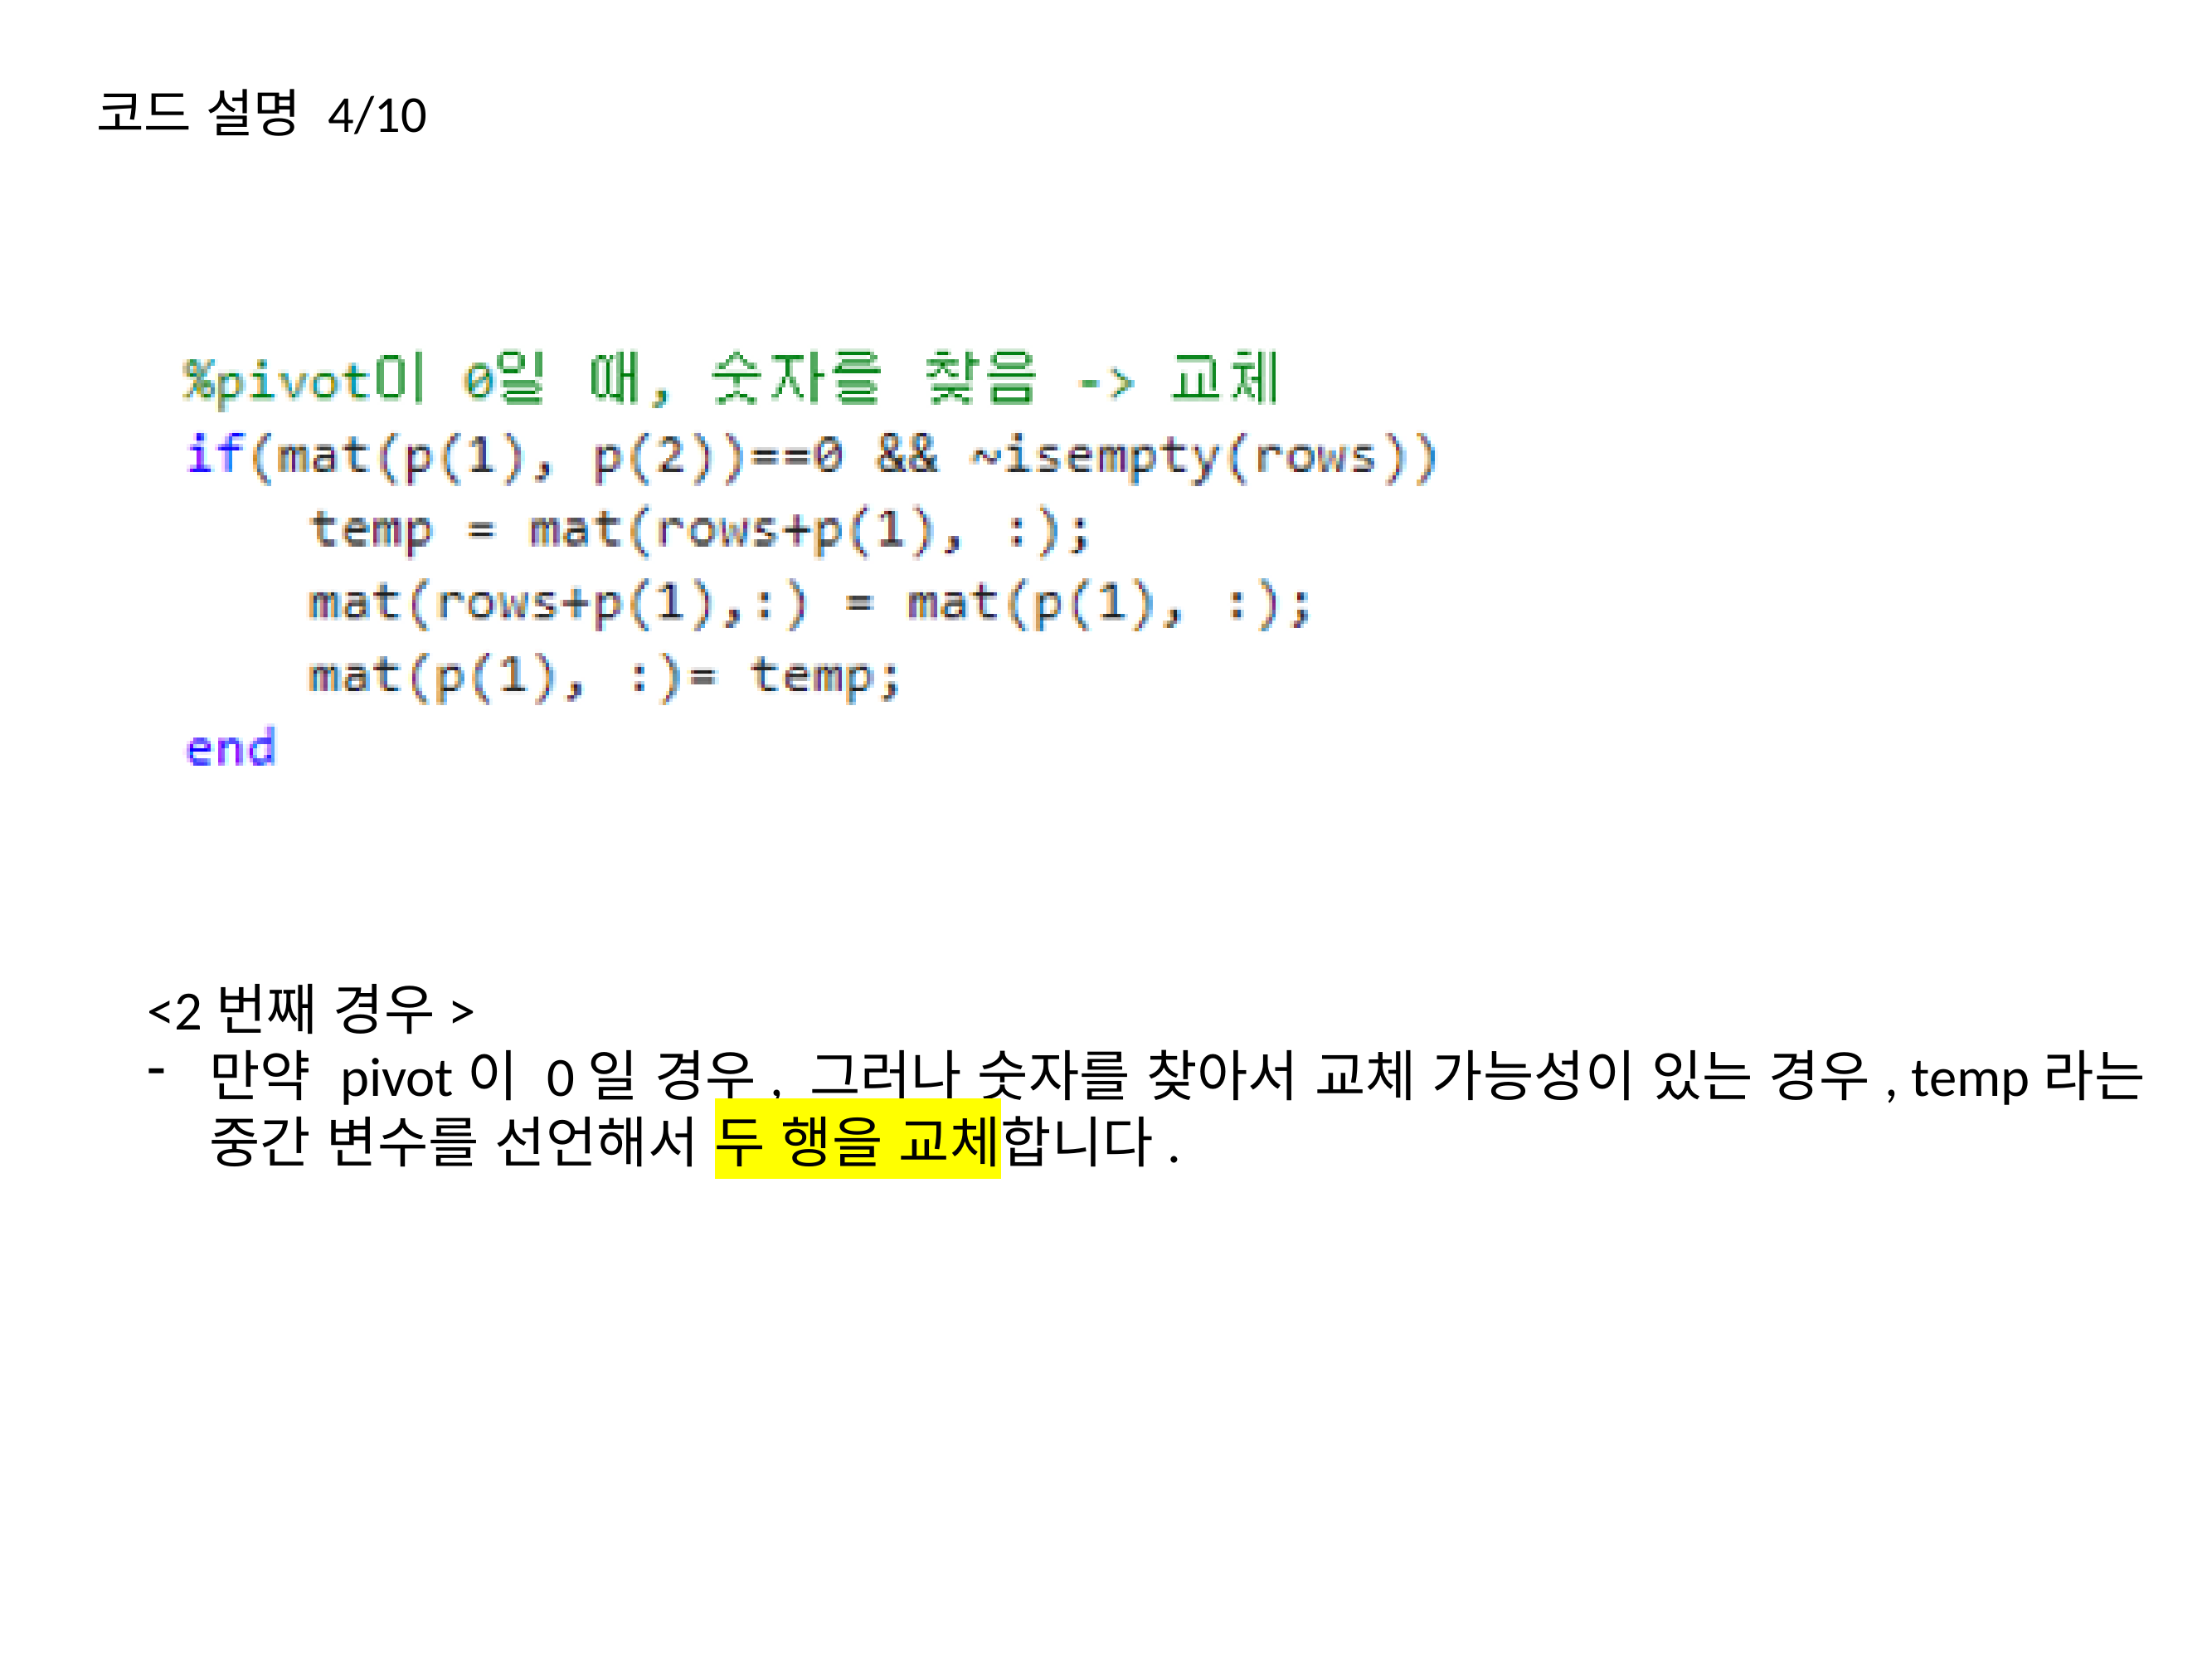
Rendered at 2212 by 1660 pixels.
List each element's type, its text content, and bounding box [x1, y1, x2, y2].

text_box 코드 설명 4/10 [84, 75, 440, 149]
text_box <2번째 경우> 만약 pivot이 0일 경우, 그러나 숫자를 찾아서 교체 가능성이 있는 경우, temp라는 중간 변수를 선언해서 두 행을 교체합니다. [134, 968, 2212, 1180]
picture [173, 345, 1460, 773]
